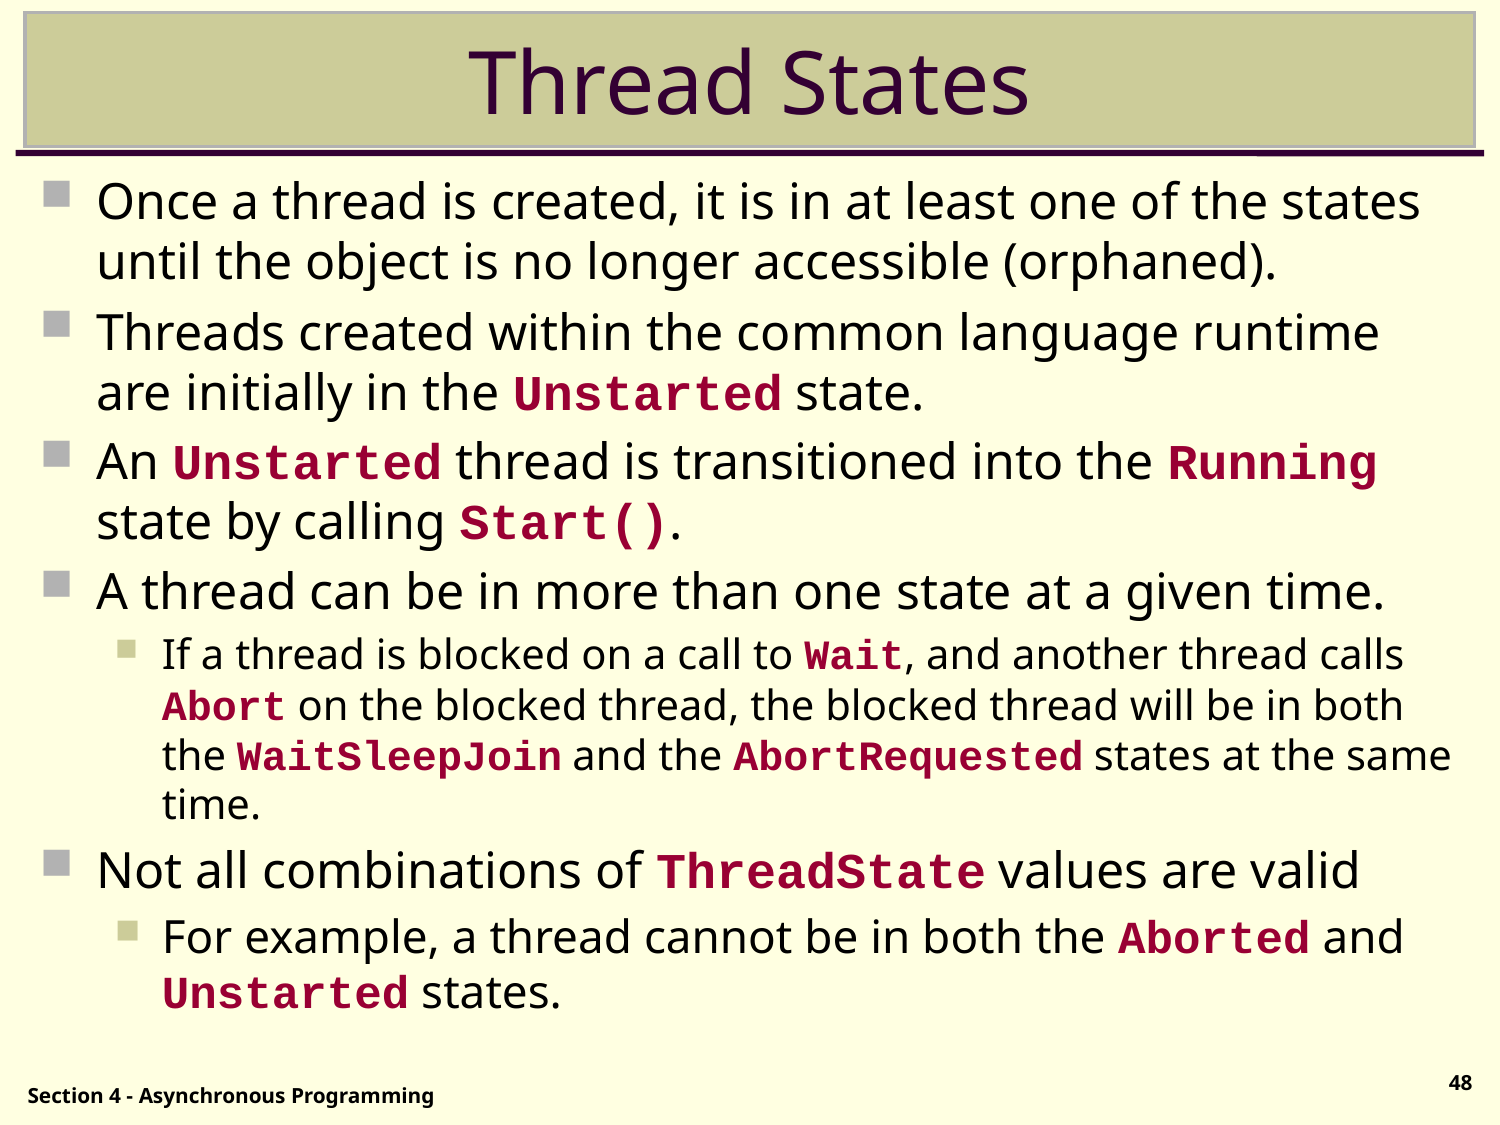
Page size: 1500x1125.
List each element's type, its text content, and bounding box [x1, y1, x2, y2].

slide_number 48 [1174, 1062, 1488, 1113]
title Thread States [23, 11, 1476, 148]
footer Section 4 - Asynchronous Programming [12, 1074, 813, 1113]
list Once a thread is created, it is in at least one of the states until the object is no longer accessible (orphaned). Threads created within the common language runtime are initially in the Unstarted state. An Unstarted thread is transitioned into the Running state by calling Start(). A thread can be in more than one state at a given time. If a thread is blocked on a call to Wait, and another thread calls Abort on the blocked thread, the blocked thread will be in both the WaitSleepJoin and the AbortRequested states at the same time. Not all combinations of ThreadState values are valid For example, a thread cannot be in both the Aborted and Unstarted states. [24, 162, 1476, 1063]
